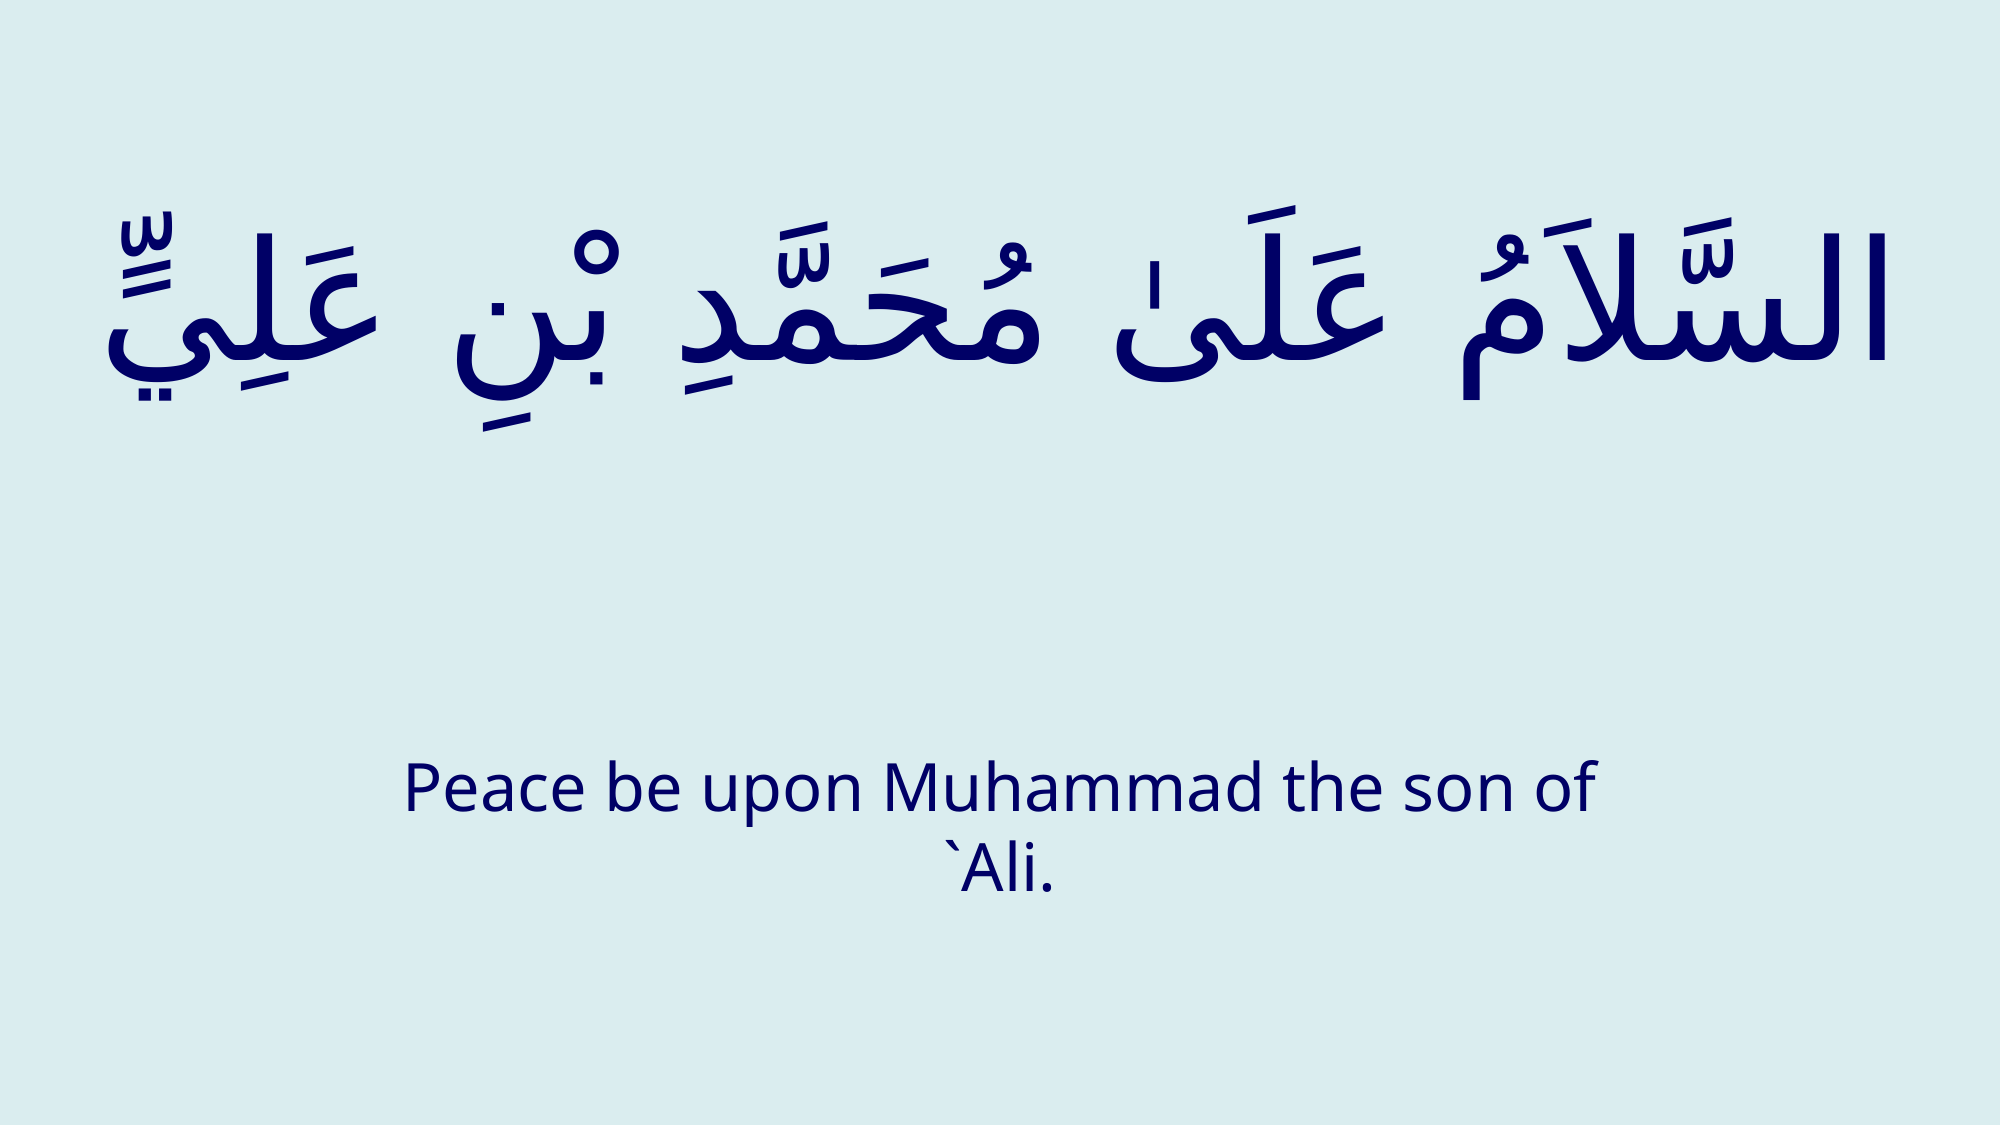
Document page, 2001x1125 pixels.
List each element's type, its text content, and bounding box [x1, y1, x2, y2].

title السَّلاَمُ عَلَىٰ مُحَمَّدِ بْنِ عَلِيٍّ [0, 200, 2000, 388]
list Peace be upon Muhammad the son of `Ali. [356, 737, 1644, 1050]
